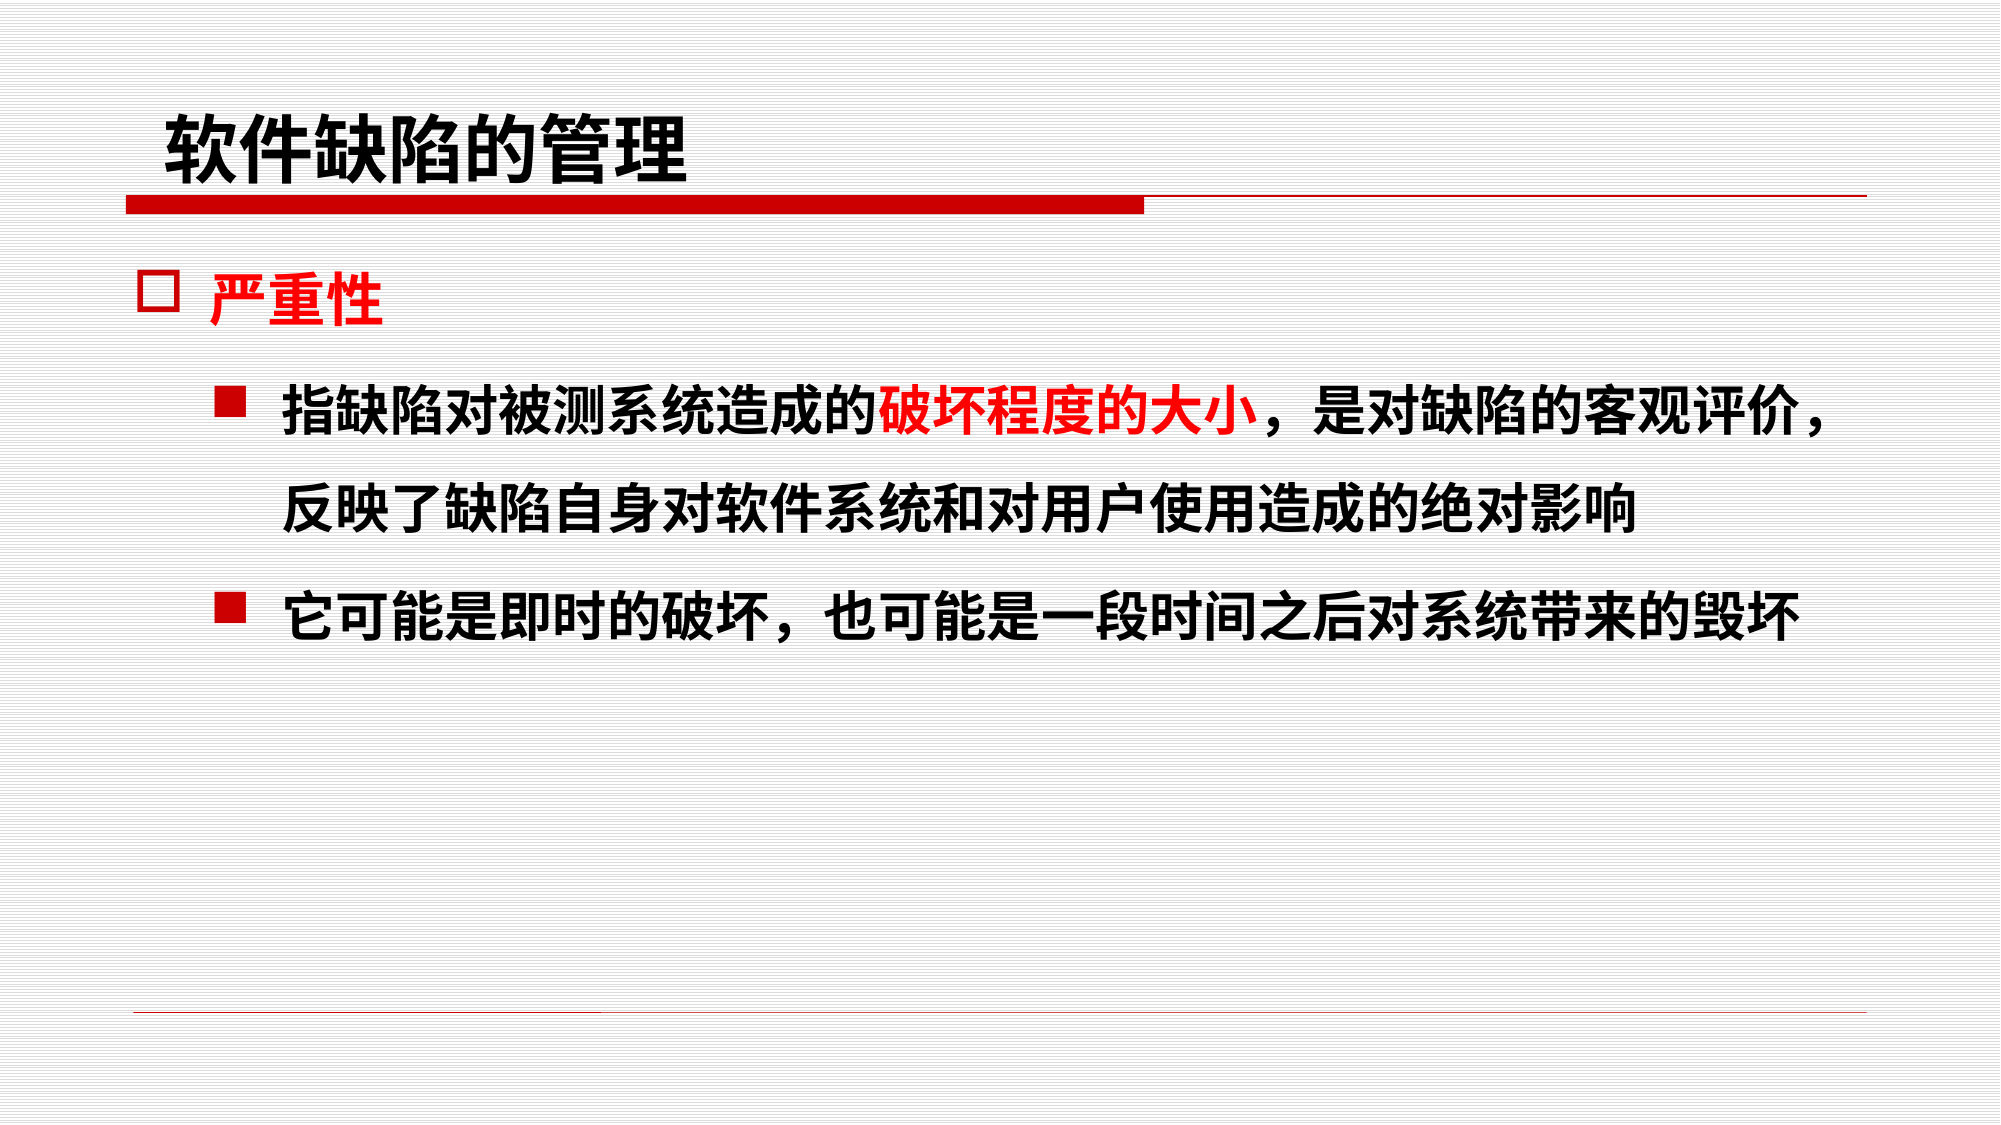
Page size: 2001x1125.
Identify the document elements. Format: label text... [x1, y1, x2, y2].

title 软件缺陷的管理 [114, 0, 1865, 200]
list 严重性 指缺陷对被测系统造成的破坏程度的大小，是对缺陷的客观评价，反映了缺陷自身对软件系统和对用户使用造成的绝对影响 它可能是即时的破坏，也可能是一段时间之后对系统带来的毁坏 [117, 220, 1910, 921]
